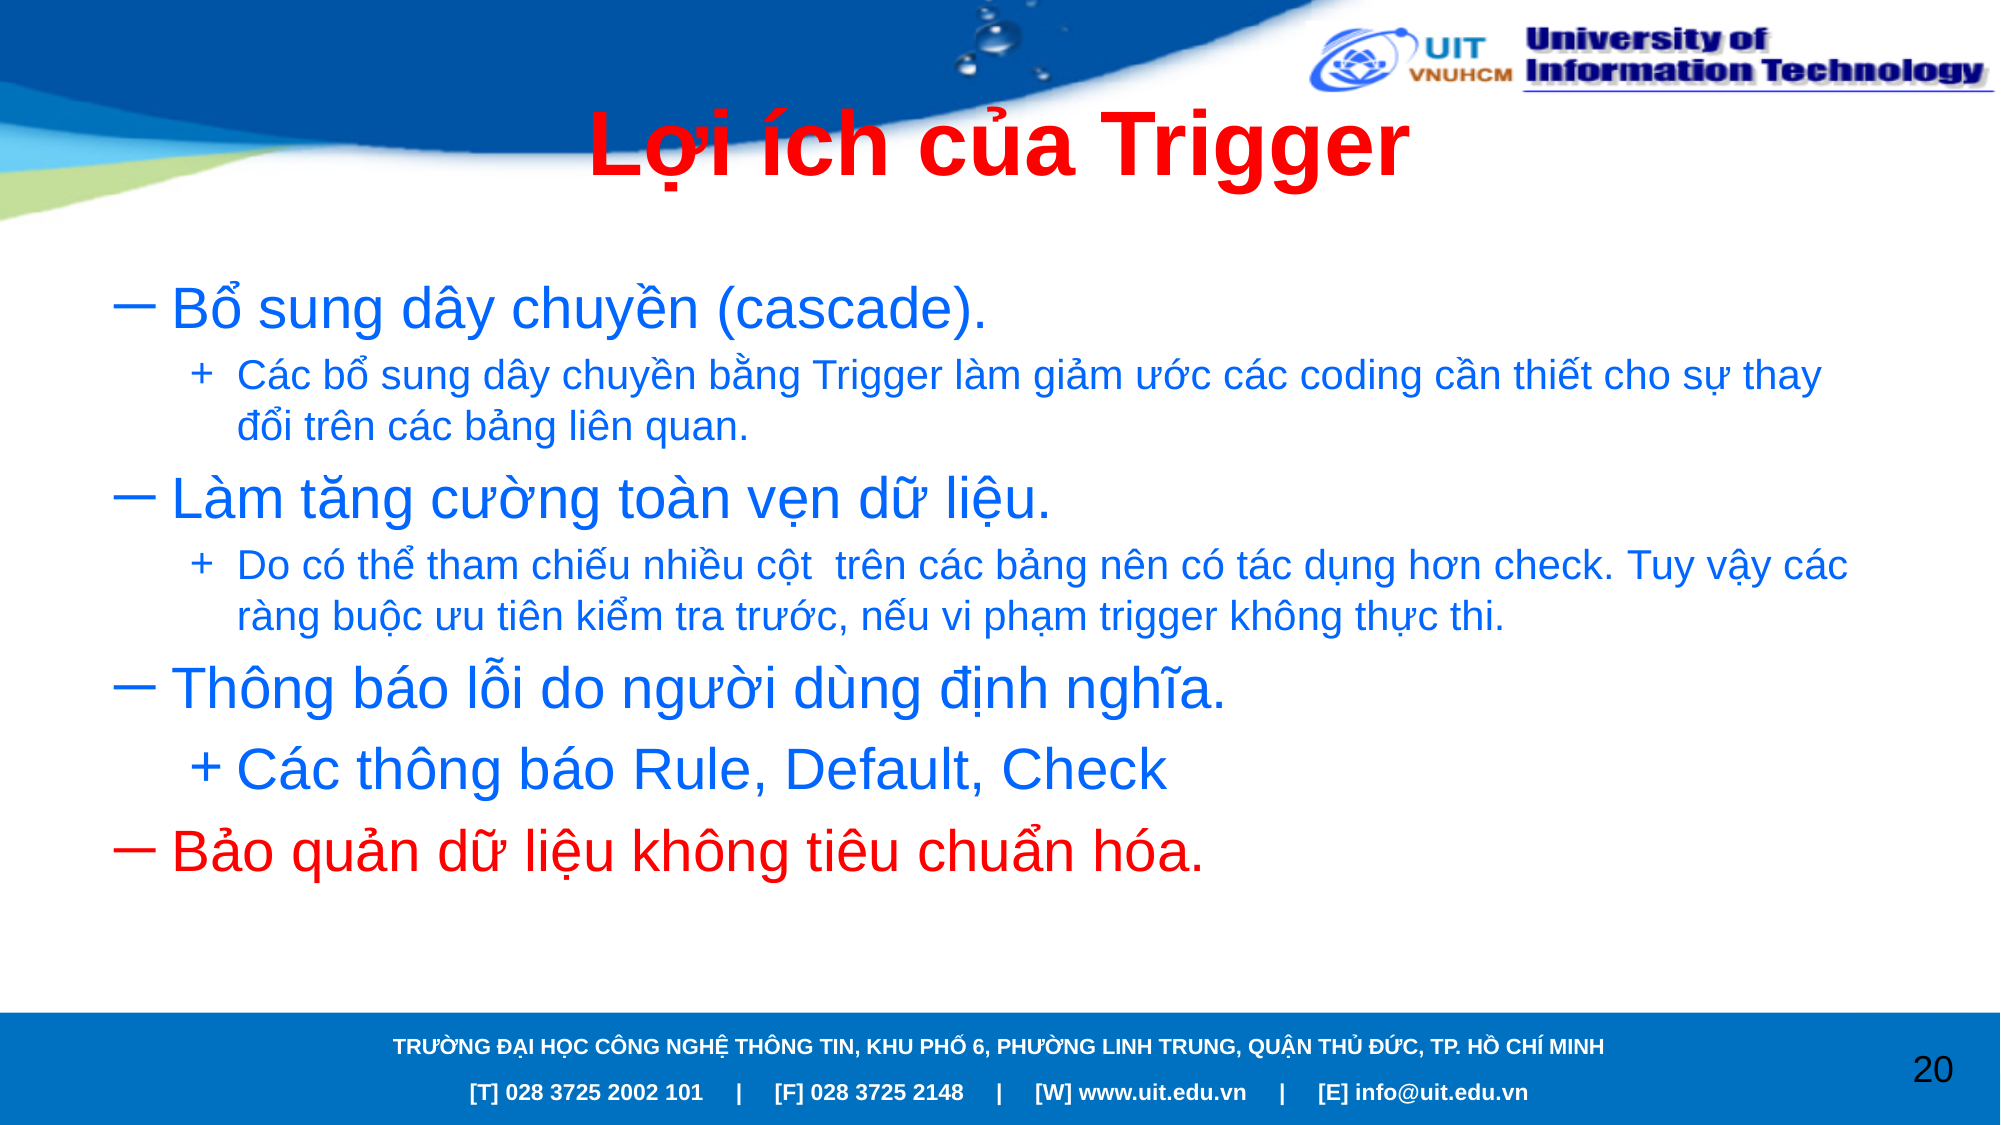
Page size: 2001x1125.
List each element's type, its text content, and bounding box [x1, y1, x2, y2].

title Lợi ích của Trigger [99, 45, 1900, 233]
picture [0, 0, 2001, 1125]
list Bổ sung dây chuyền (cascade). Các bổ sung dây chuyền bằng Trigger làm giảm ước các coding cần thiết cho sự thay đổi trên các bảng liên quan. Làm tăng cường toàn vẹn dữ liệu. Do có thể tham chiếu nhiều cột trên các bảng nên có tác dụng hơn check. Tuy vậy các ràng buộc ưu tiên kiểm tra trước, nếu vi phạm trigger không thực thi. Thông báo lỗi do người dùng định nghĩa. Các thông báo Rule, Default, Check Bảo quản dữ liệu không tiêu chuẩn hóa. [99, 262, 1900, 1005]
